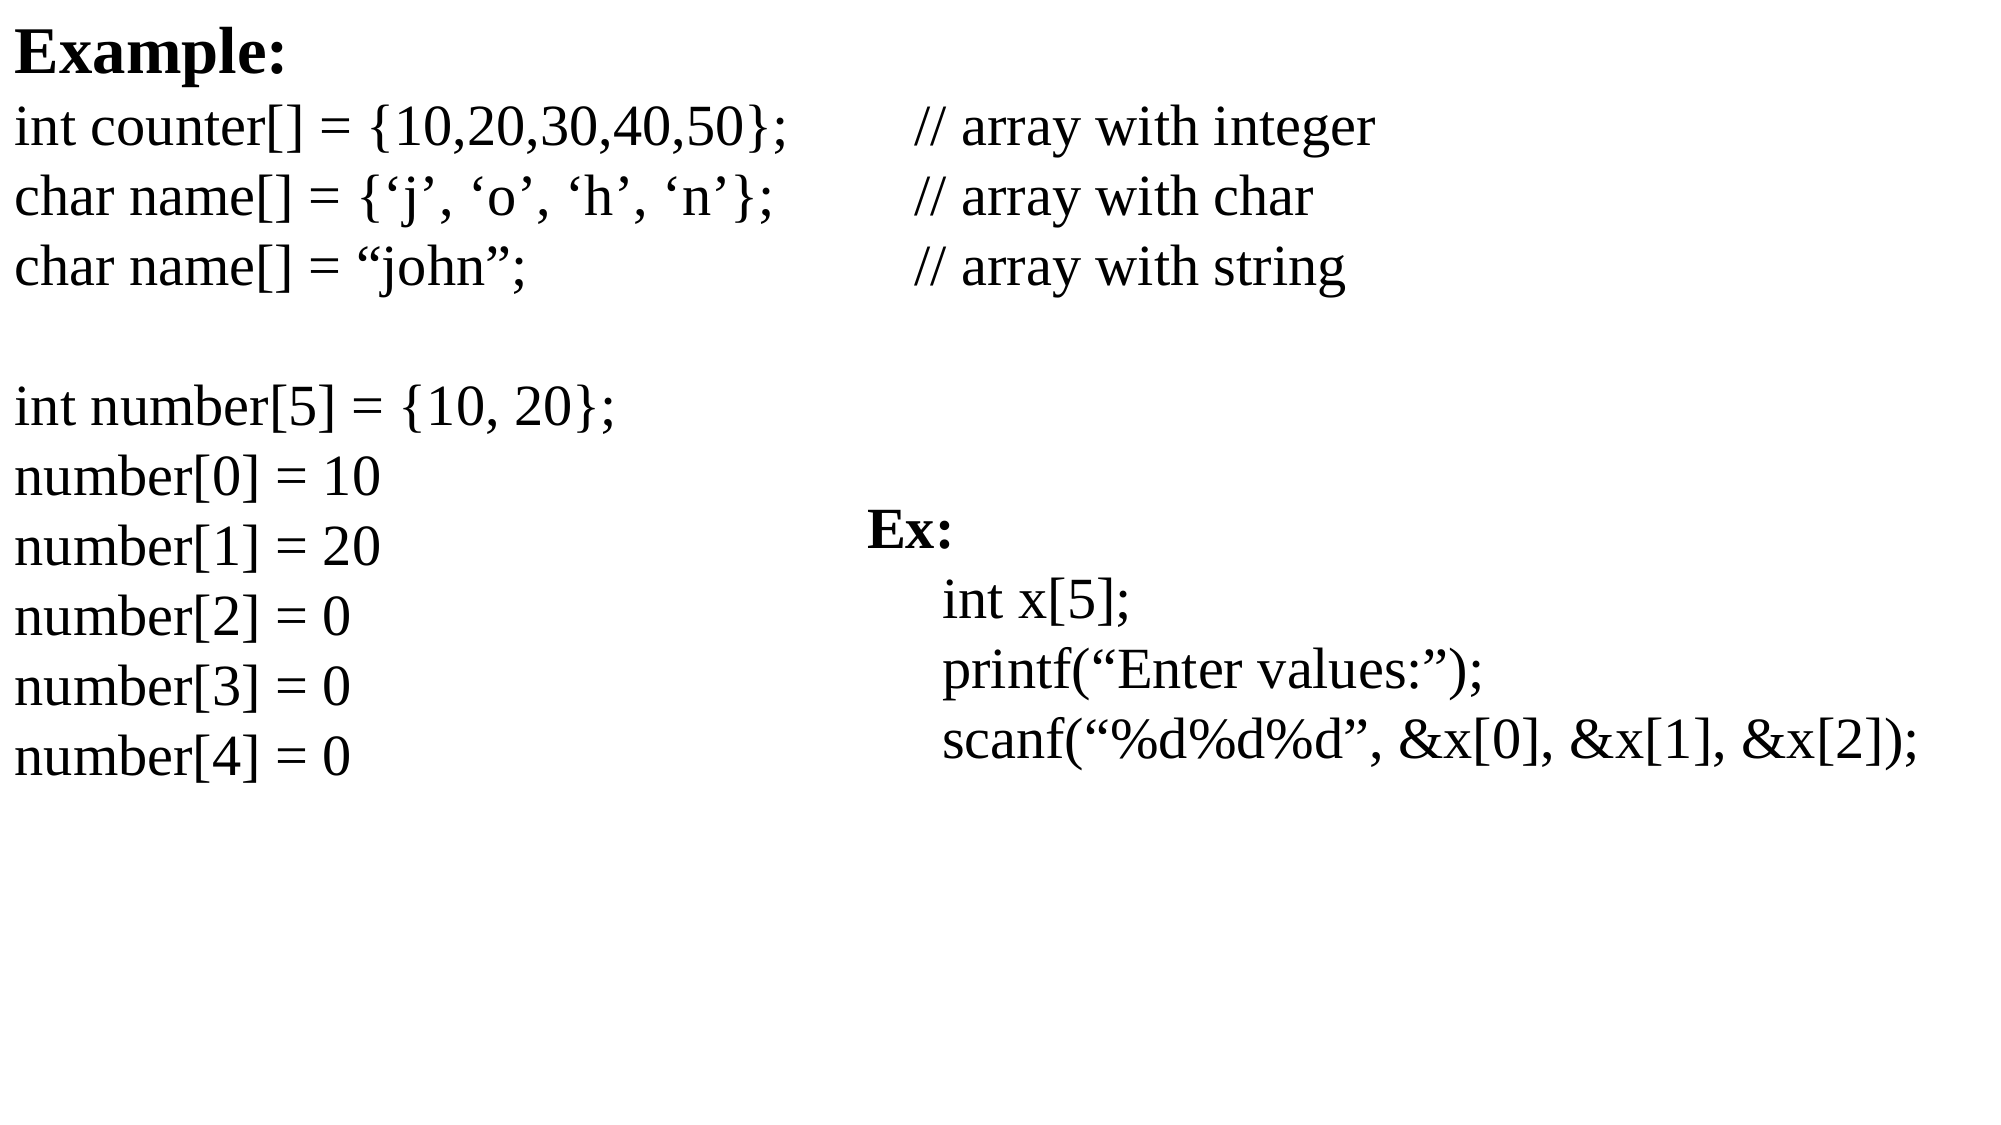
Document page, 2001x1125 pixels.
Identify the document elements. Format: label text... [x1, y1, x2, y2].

text_box Example: int counter[] = {10,20,30,40,50}; // array with integer char name[] = {‘j’, ‘o’, ‘h’, ‘n’}; // array with char char name[] = “john”; // array with string int number[5] = {10, 20}; number[0] = 10 number[1] = 20 number[2] = 0 number[3] = 0 number[4] = 0 [0, 0, 2000, 1125]
text_box Ex: int x[5]; printf(“Enter values:”); scanf(“%d%d%d”, &x[0], &x[1], &x[2]); [852, 483, 2000, 848]
